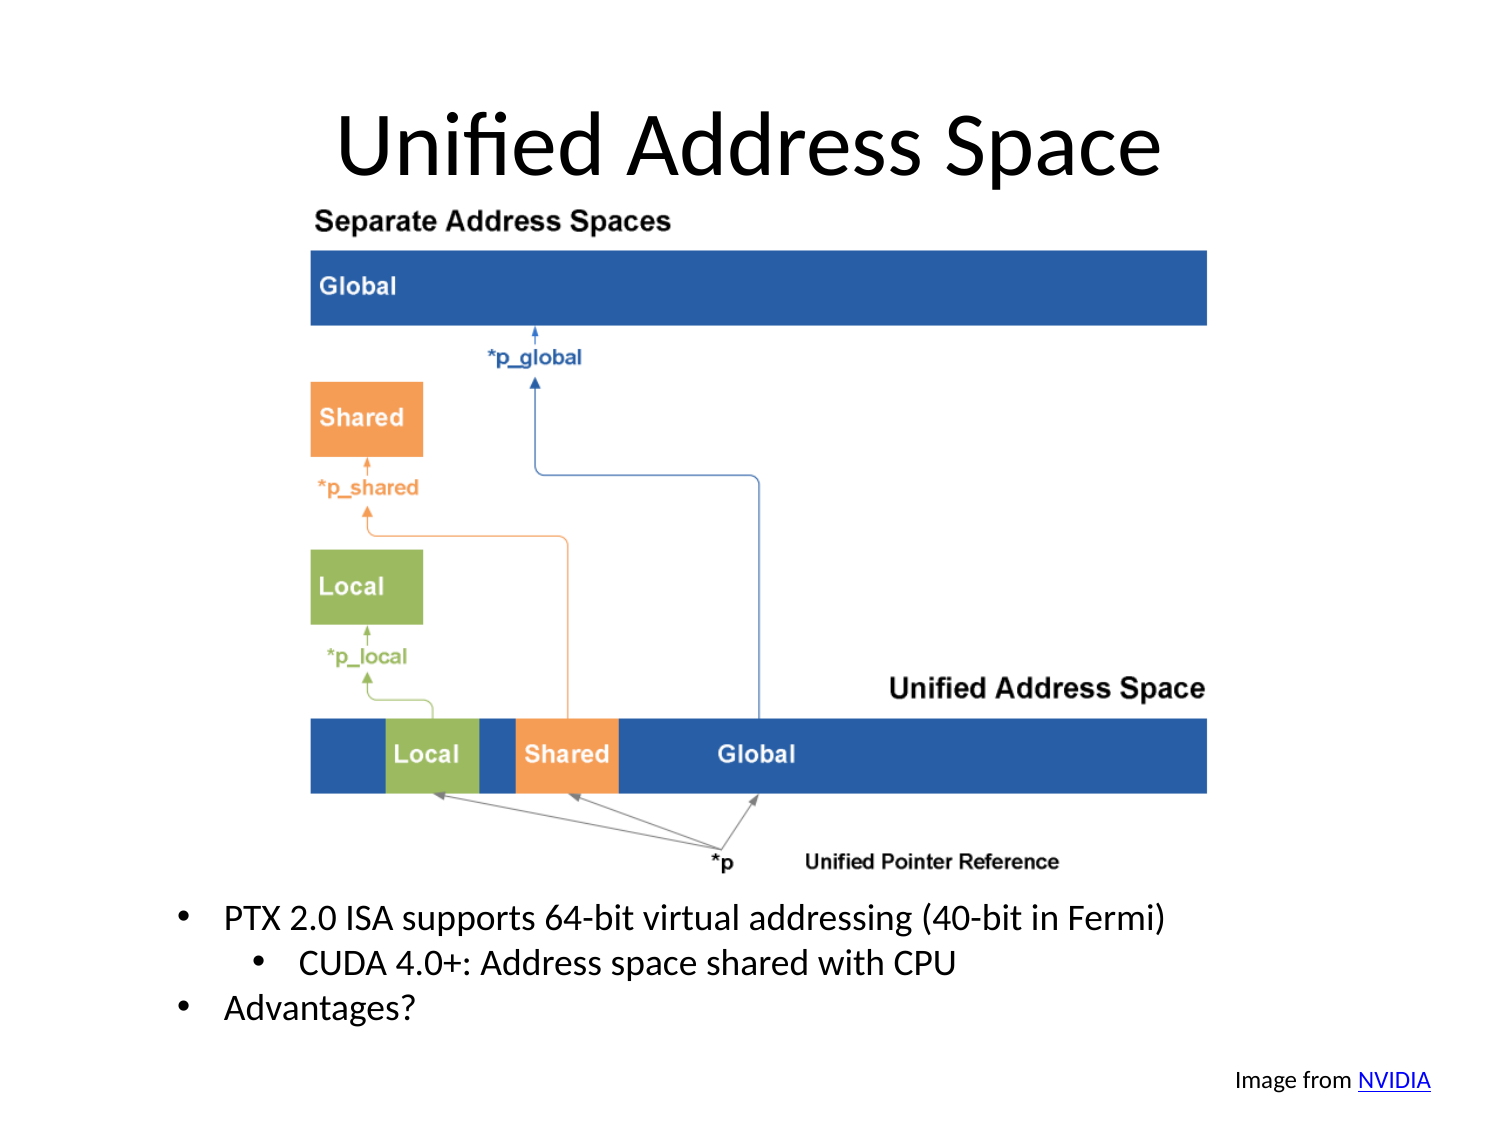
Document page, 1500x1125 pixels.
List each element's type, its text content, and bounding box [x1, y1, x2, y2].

text_box PTX 2.0 ISA supports 64-bit virtual addressing (40-bit in Fermi) CUDA 4.0+: Address space shared with CPU Advantages? [162, 893, 1357, 1036]
text_box Image from NVIDIA [1220, 1056, 1477, 1102]
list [143, 206, 1376, 884]
title Unified Address Space [75, 45, 1425, 233]
